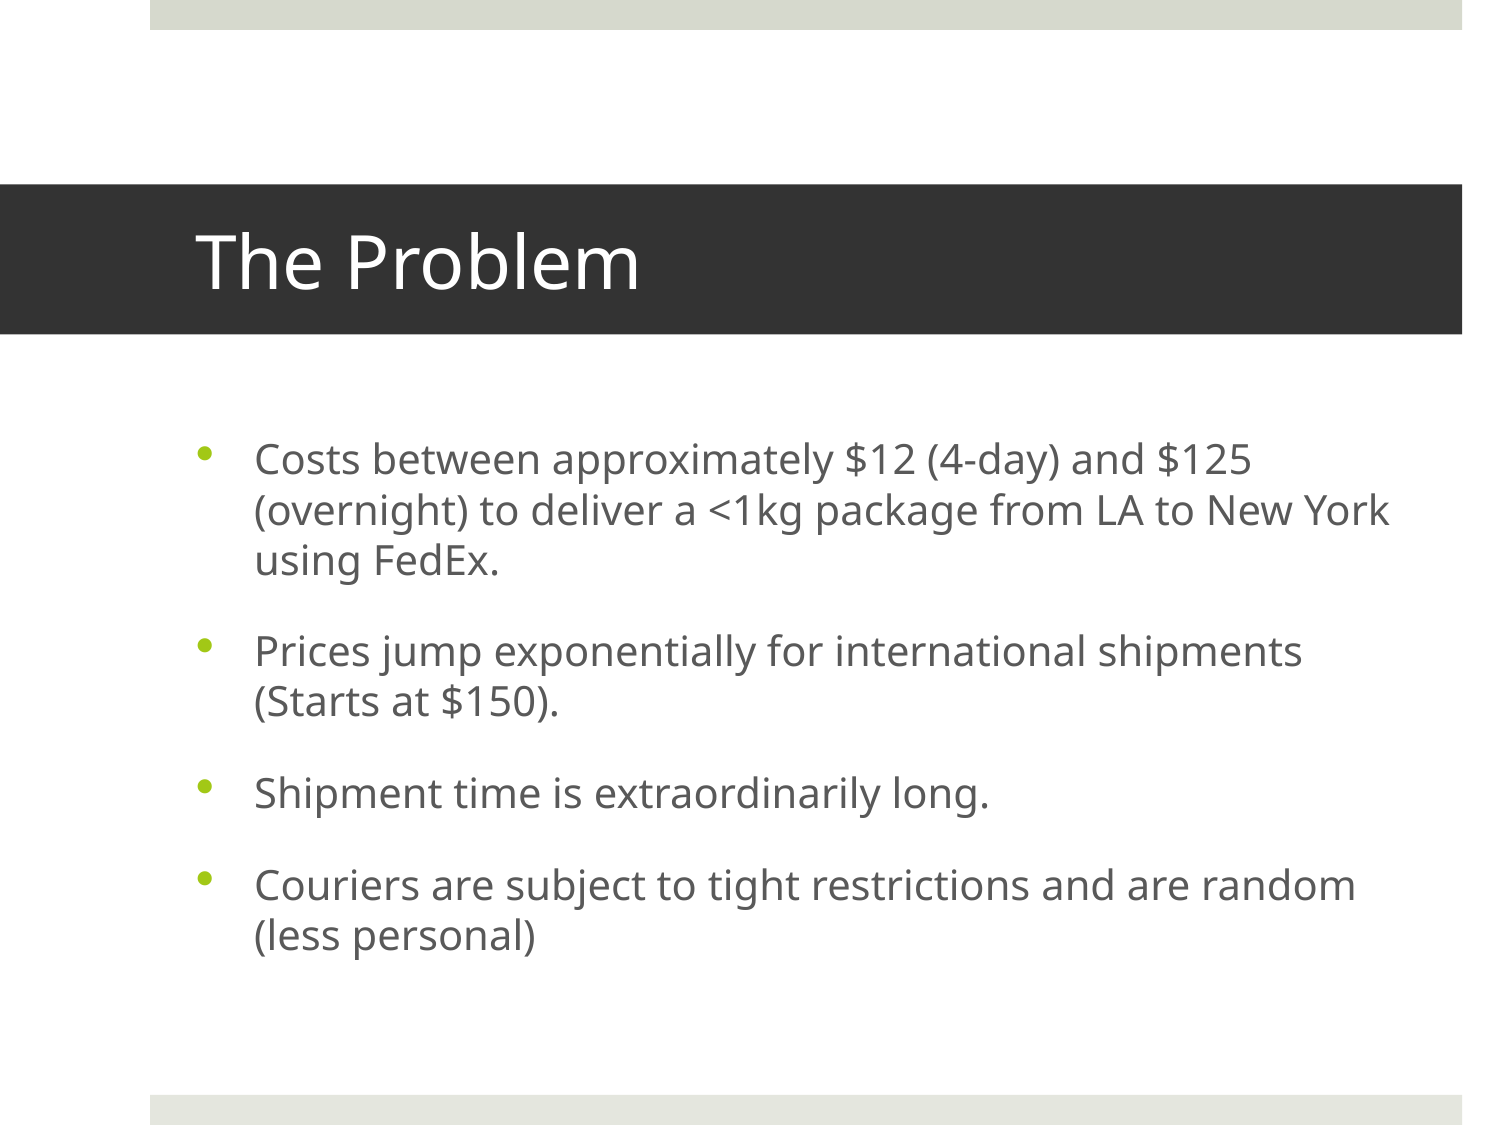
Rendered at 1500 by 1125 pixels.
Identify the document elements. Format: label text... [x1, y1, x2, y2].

title The Problem [0, 184, 1463, 335]
list Costs between approximately $12 (4-day) and $125 (overnight) to deliver a <1kg package from LA to New York using FedEx. Prices jump exponentially for international shipments (Starts at $150). Shipment time is extraordinarily long. Couriers are subject to tight restrictions and are random (less personal) [182, 425, 1432, 1028]
